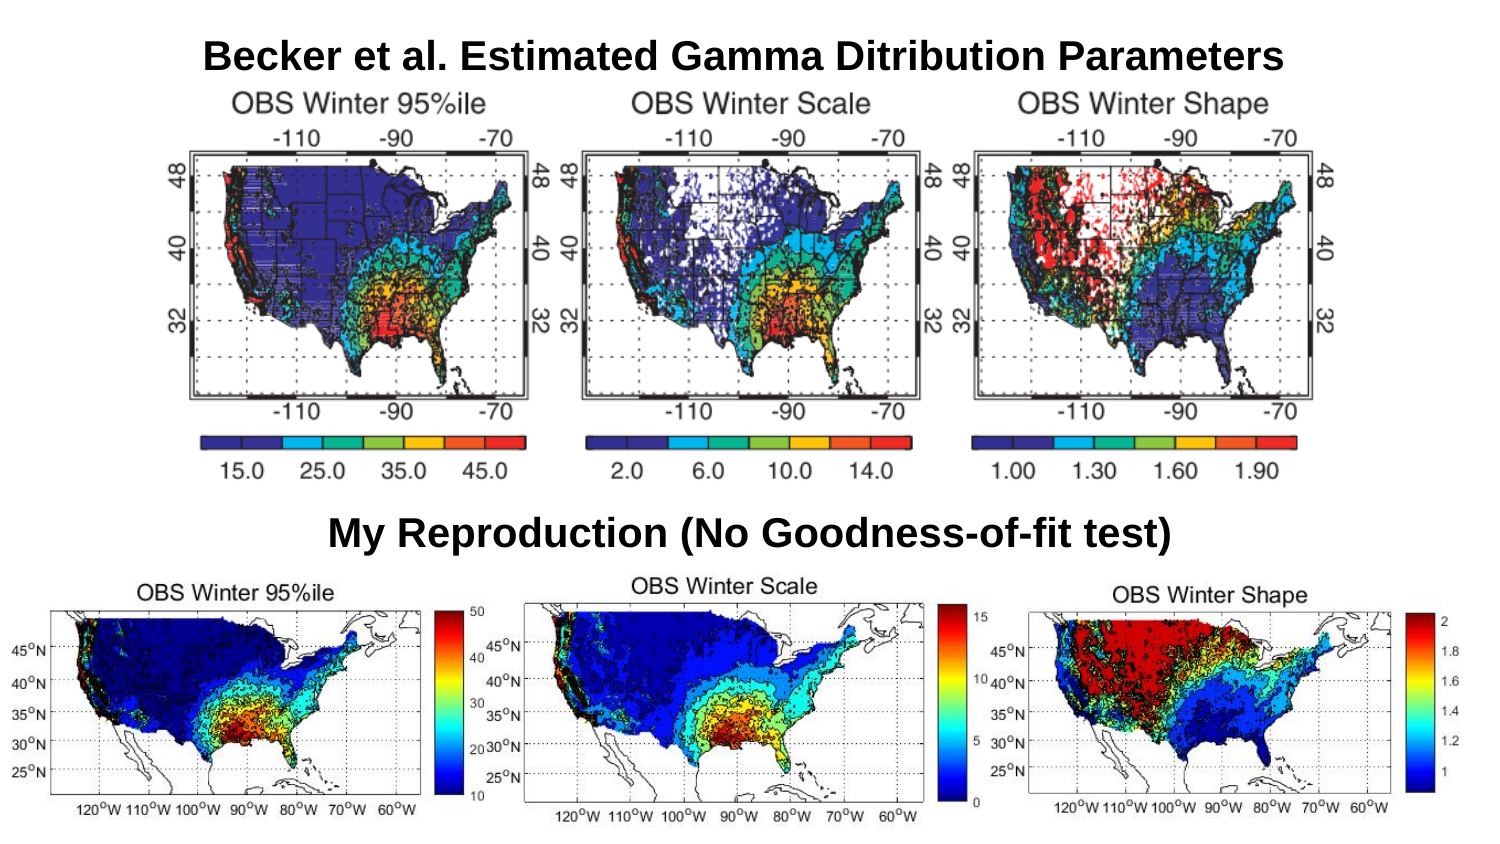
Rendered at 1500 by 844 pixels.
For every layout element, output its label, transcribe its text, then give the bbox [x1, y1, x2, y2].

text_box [141, 75, 1358, 487]
text_box Becker et al. Estimated Gamma Ditribution Parameters [172, 21, 1327, 75]
picture [5, 563, 1471, 836]
text_box My Reproduction (No Goodness-of-fit test) [235, 498, 1265, 563]
